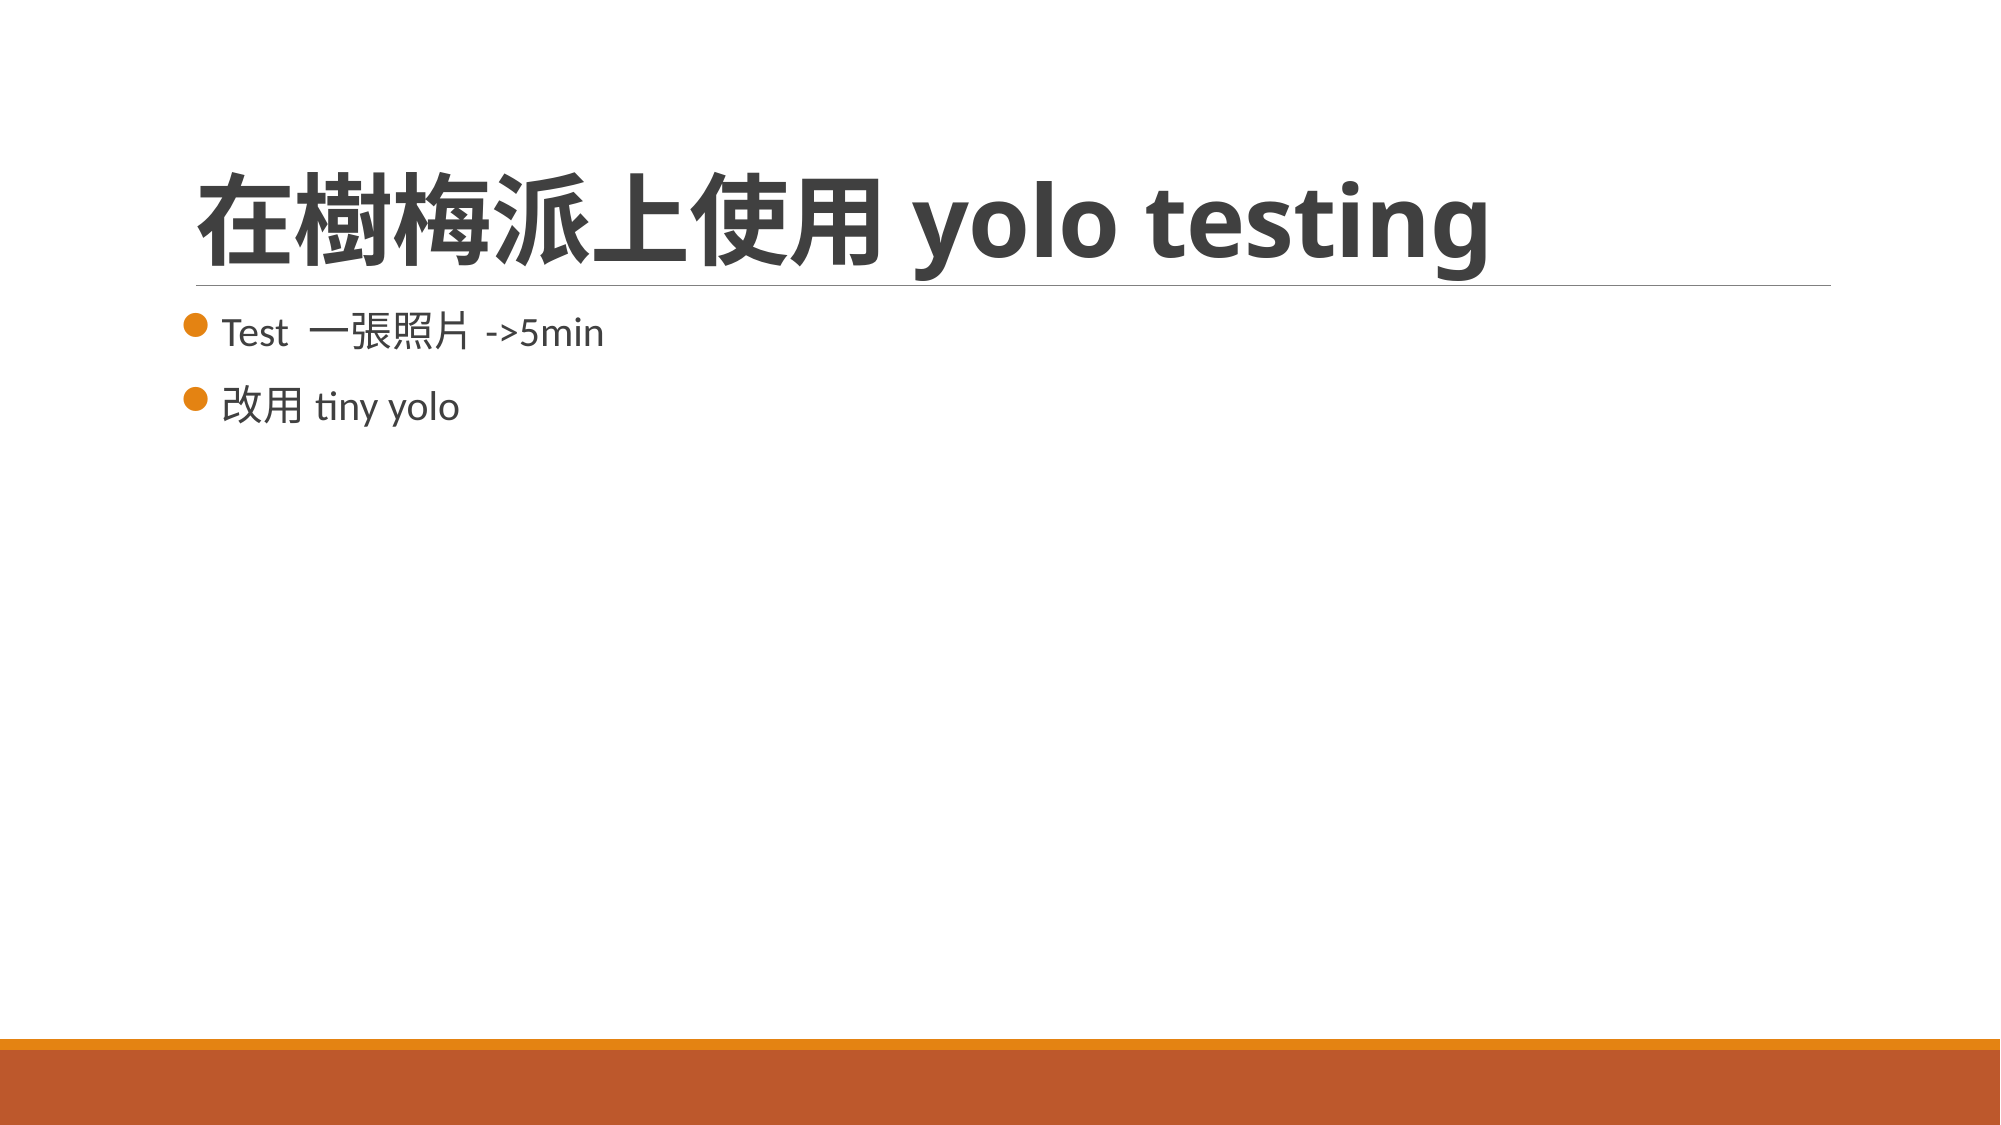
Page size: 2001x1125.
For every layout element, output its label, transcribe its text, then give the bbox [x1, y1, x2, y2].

title 在樹梅派上使用yolo testing [180, 47, 1830, 285]
list Test 一張照片->5min 改用tiny yolo [180, 302, 1830, 963]
